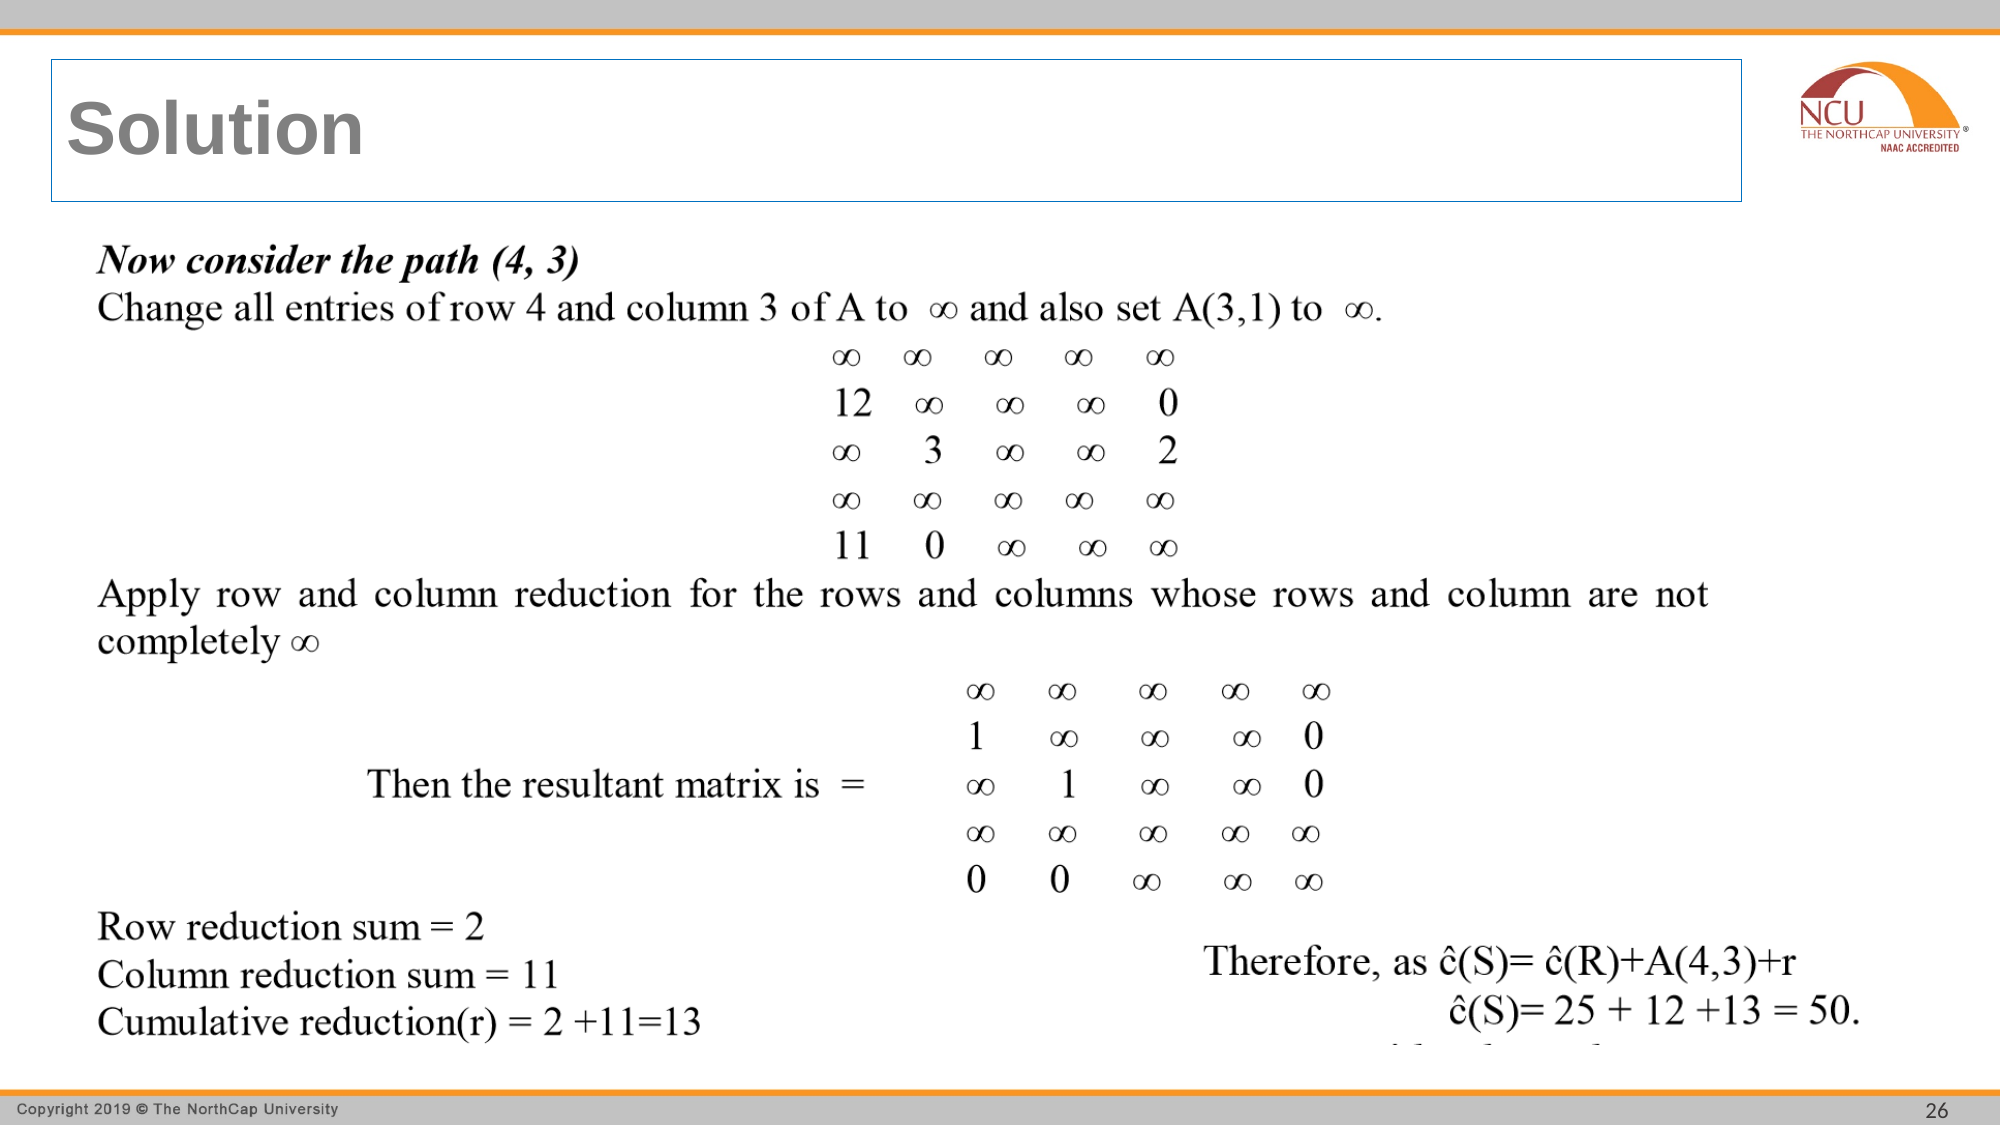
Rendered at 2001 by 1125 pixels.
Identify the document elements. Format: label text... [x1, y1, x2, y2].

picture [0, 0, 2000, 1125]
title Solution [51, 59, 1742, 202]
slide_number 26 [1791, 1094, 1964, 1125]
